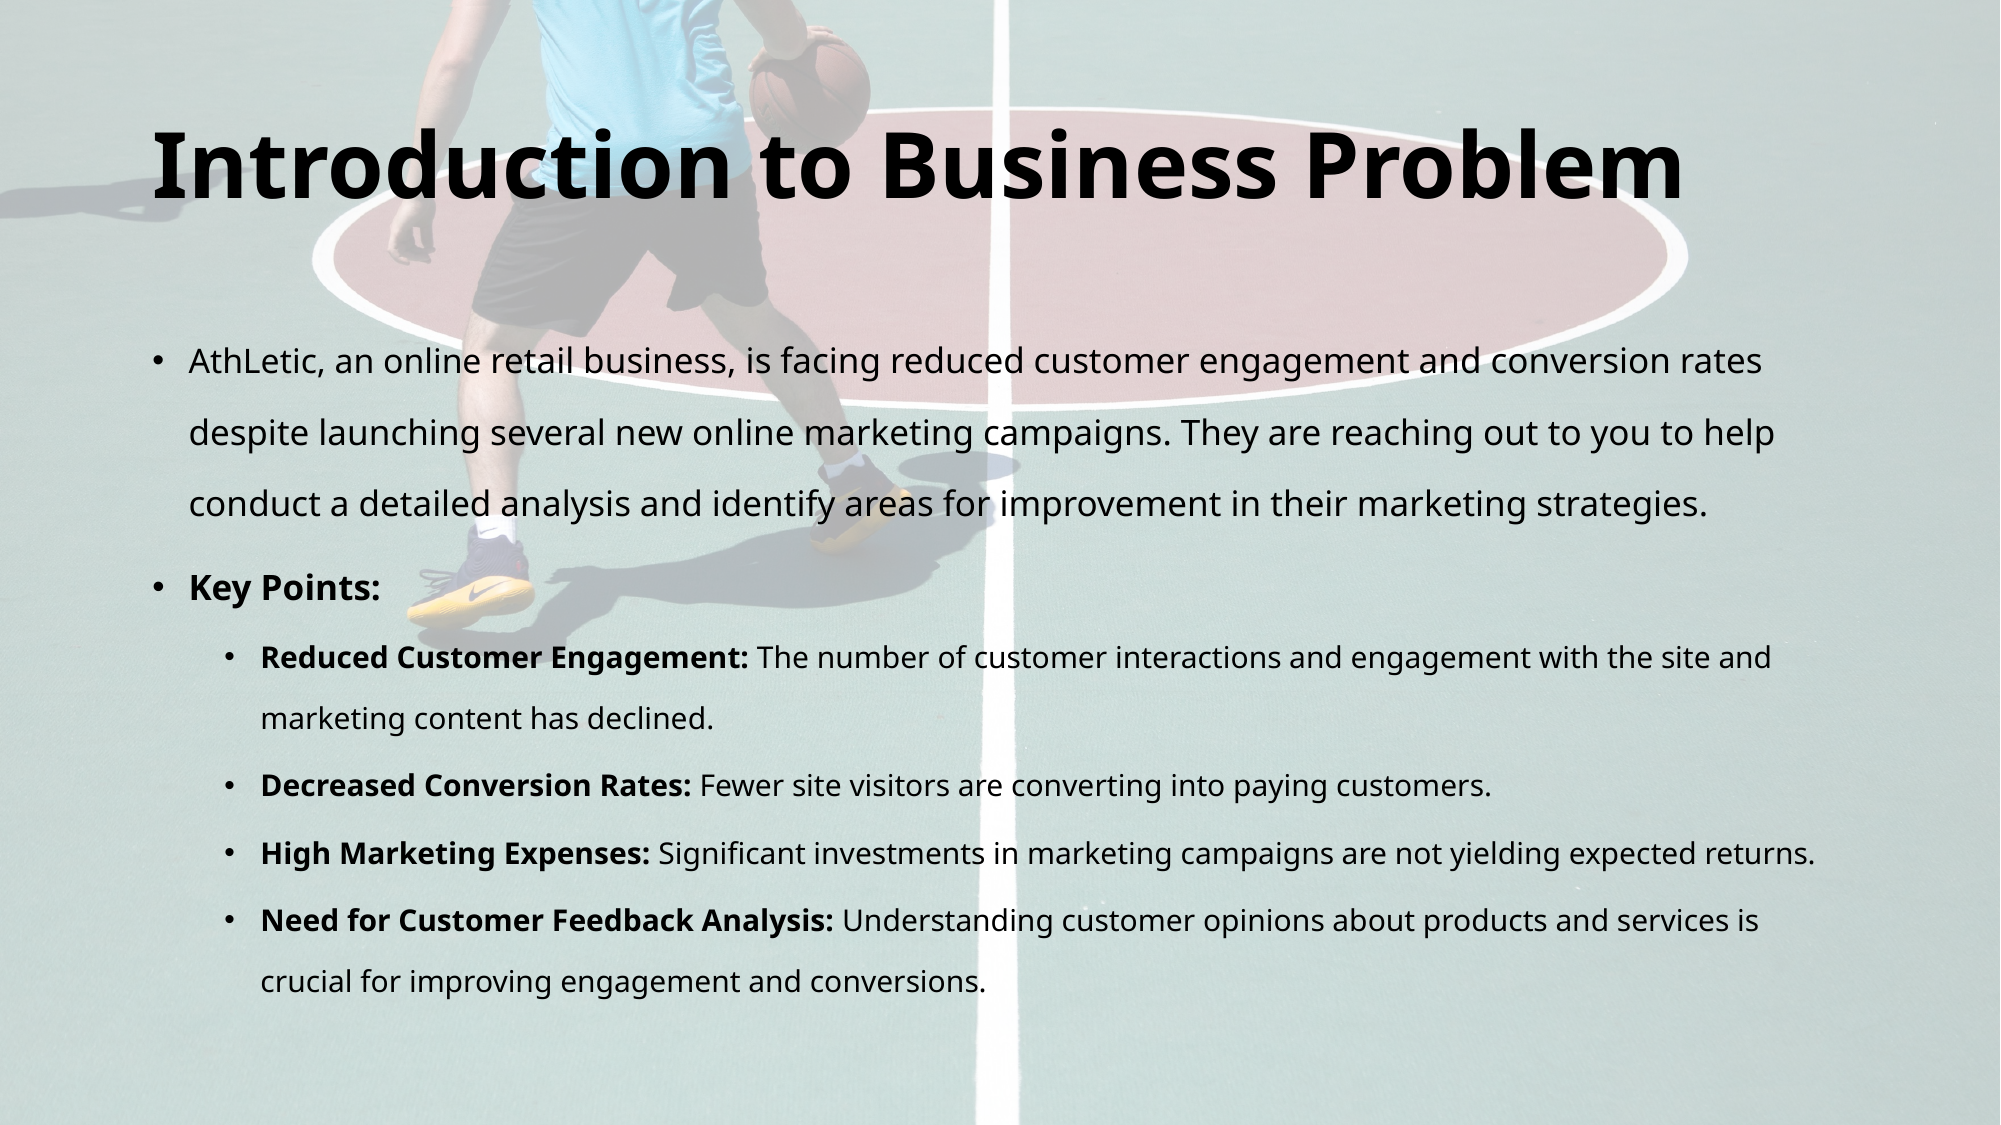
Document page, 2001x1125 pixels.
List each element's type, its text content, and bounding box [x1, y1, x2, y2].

list AthLetic, an online retail business, is facing reduced customer engagement and conversion rates despite launching several new online marketing campaigns. They are reaching out to you to help conduct a detailed analysis and identify areas for improvement in their marketing strategies. Key Points: Reduced Customer Engagement: The number of customer interactions and engagement with the site and marketing content has declined. Decreased Conversion Rates: Fewer site visitors are converting into paying customers. High Marketing Expenses: Significant investments in marketing campaigns are not yielding expected returns. Need for Customer Feedback Analysis: Understanding customer opinions about products and services is crucial for improving engagement and conversions. [137, 302, 1863, 1017]
title Introduction to Business Problem [137, 59, 1863, 278]
